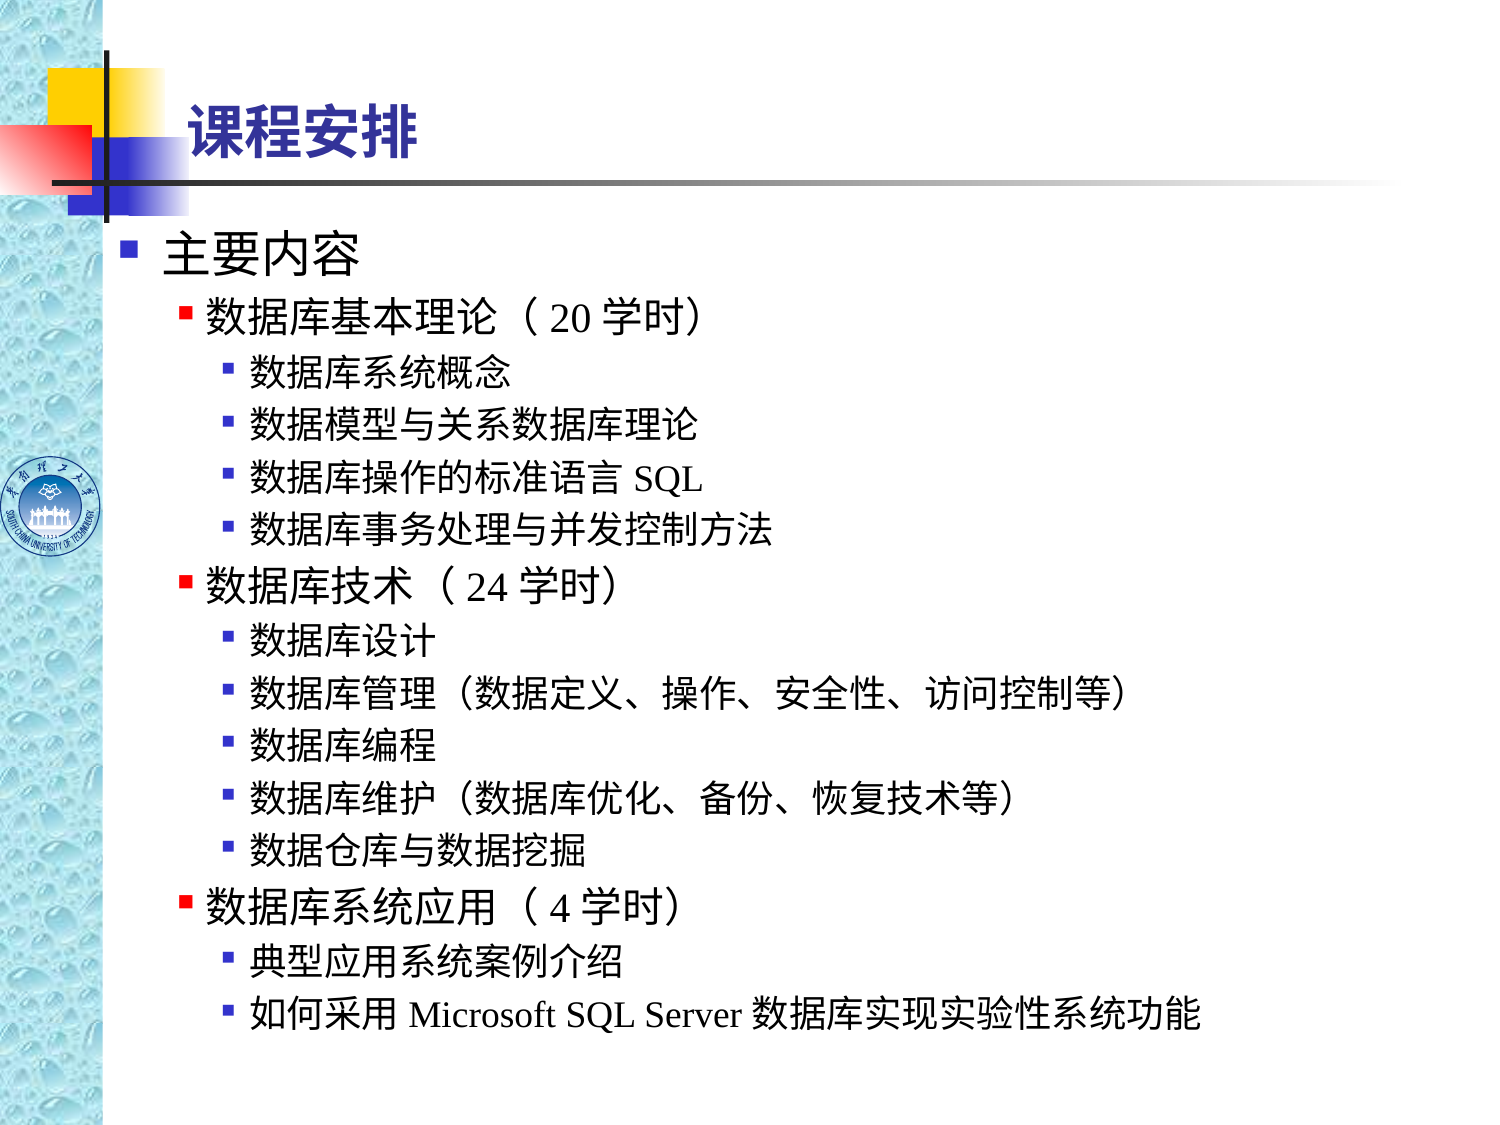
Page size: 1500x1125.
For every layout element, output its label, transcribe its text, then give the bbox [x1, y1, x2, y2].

picture [0, 195, 103, 1125]
title 课程安排 [170, 18, 1474, 173]
picture [0, 0, 103, 125]
picture [2, 458, 99, 555]
list 主要内容 数据库基本理论（20学时） 数据库系统概念 数据模型与关系数据库理论 数据库操作的标准语言SQL 数据库事务处理与并发控制方法 数据库技术（24学时） 数据库设计 数据库管理（数据定义、操作、安全性、访问控制等） 数据库编程 数据库维护（数据库优化、备份、恢复技术等） 数据仓库与数据挖掘 数据库系统应用（4学时） 典型应用系统案例介绍 如何采用Microsoft SQL Server数据库实现实验性系统功能 [102, 215, 1472, 1100]
